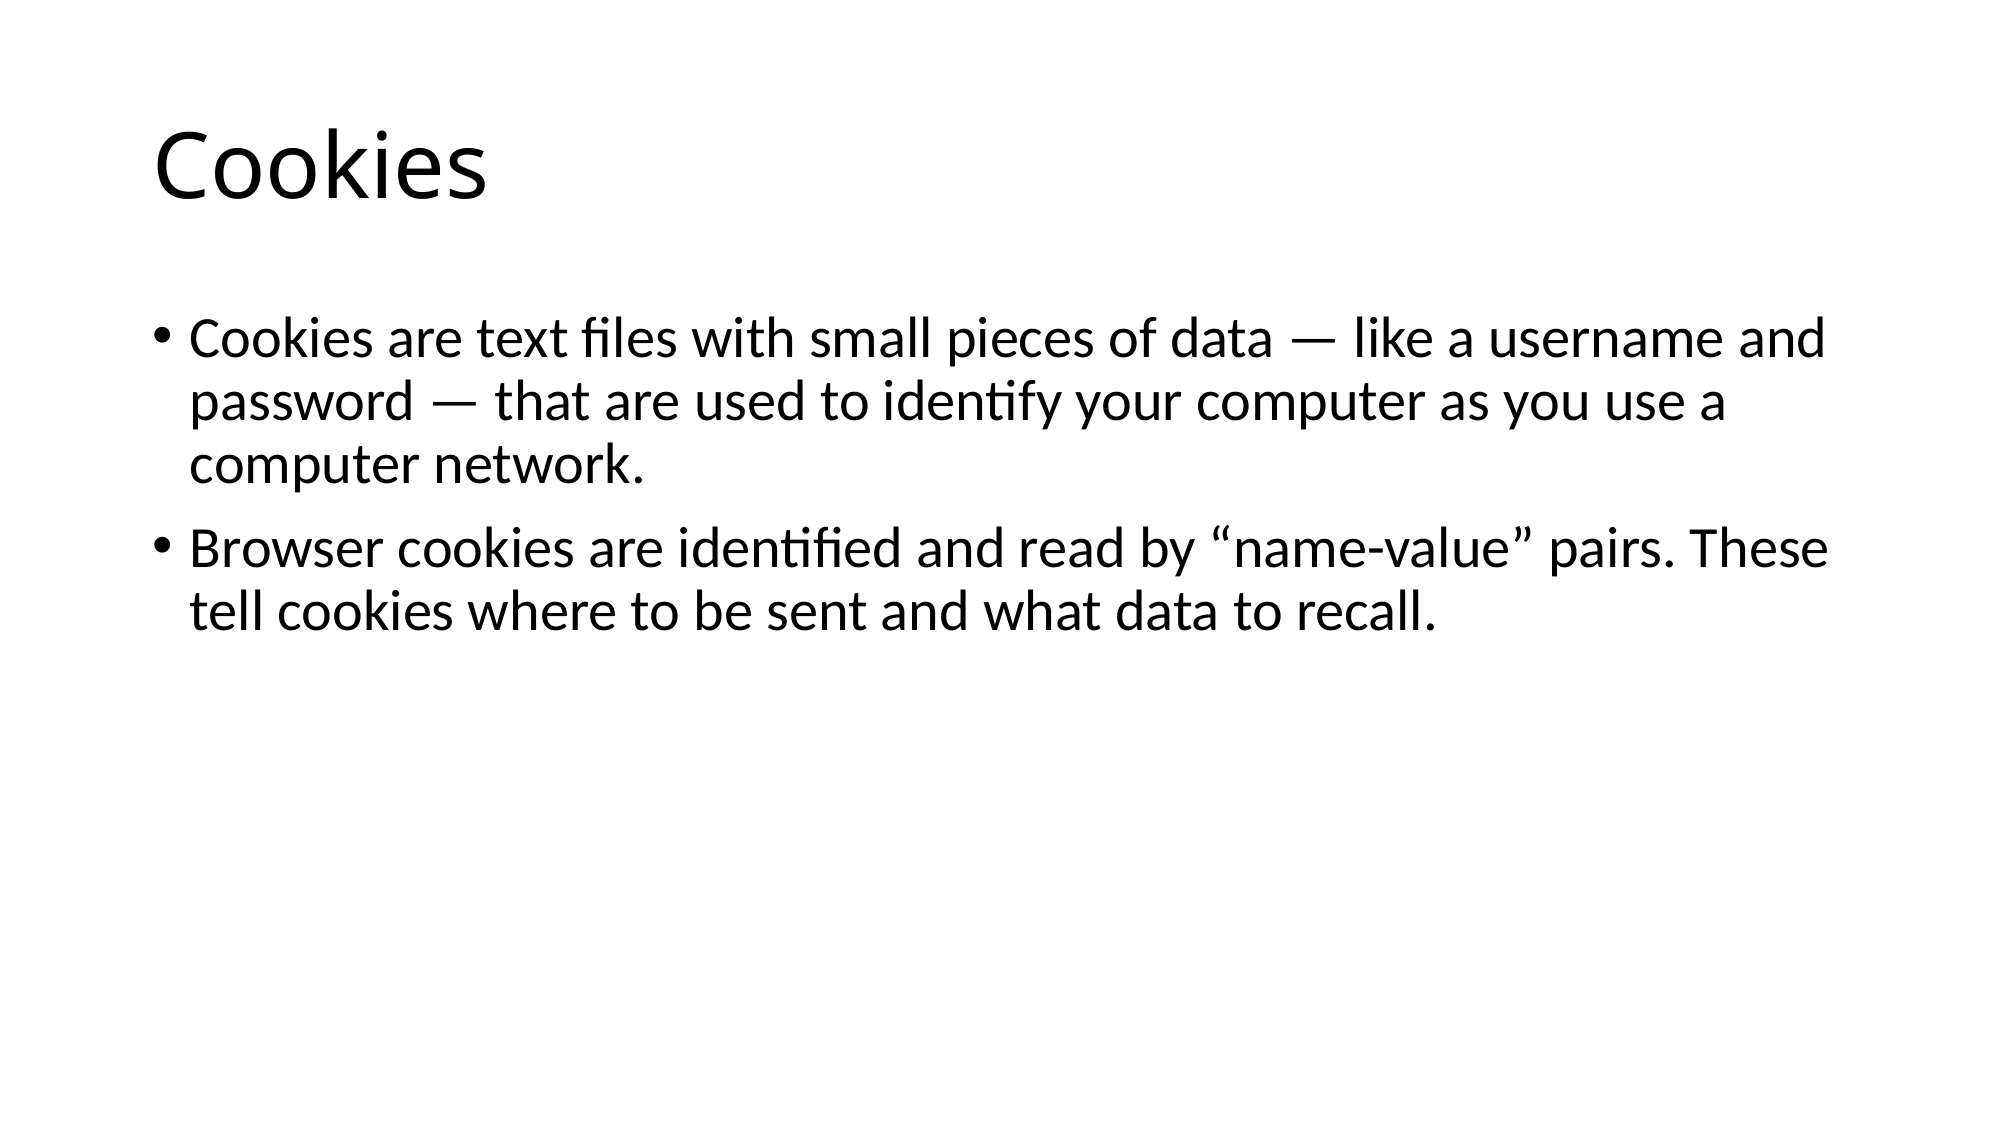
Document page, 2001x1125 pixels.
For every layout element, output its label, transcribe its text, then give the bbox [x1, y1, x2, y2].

title Cookies [137, 59, 1863, 278]
list Cookies are text files with small pieces of data — like a username and password — that are used to identify your computer as you use a computer network. Browser cookies are identified and read by “name-value” pairs. These tell cookies where to be sent and what data to recall. [137, 299, 1863, 1014]
